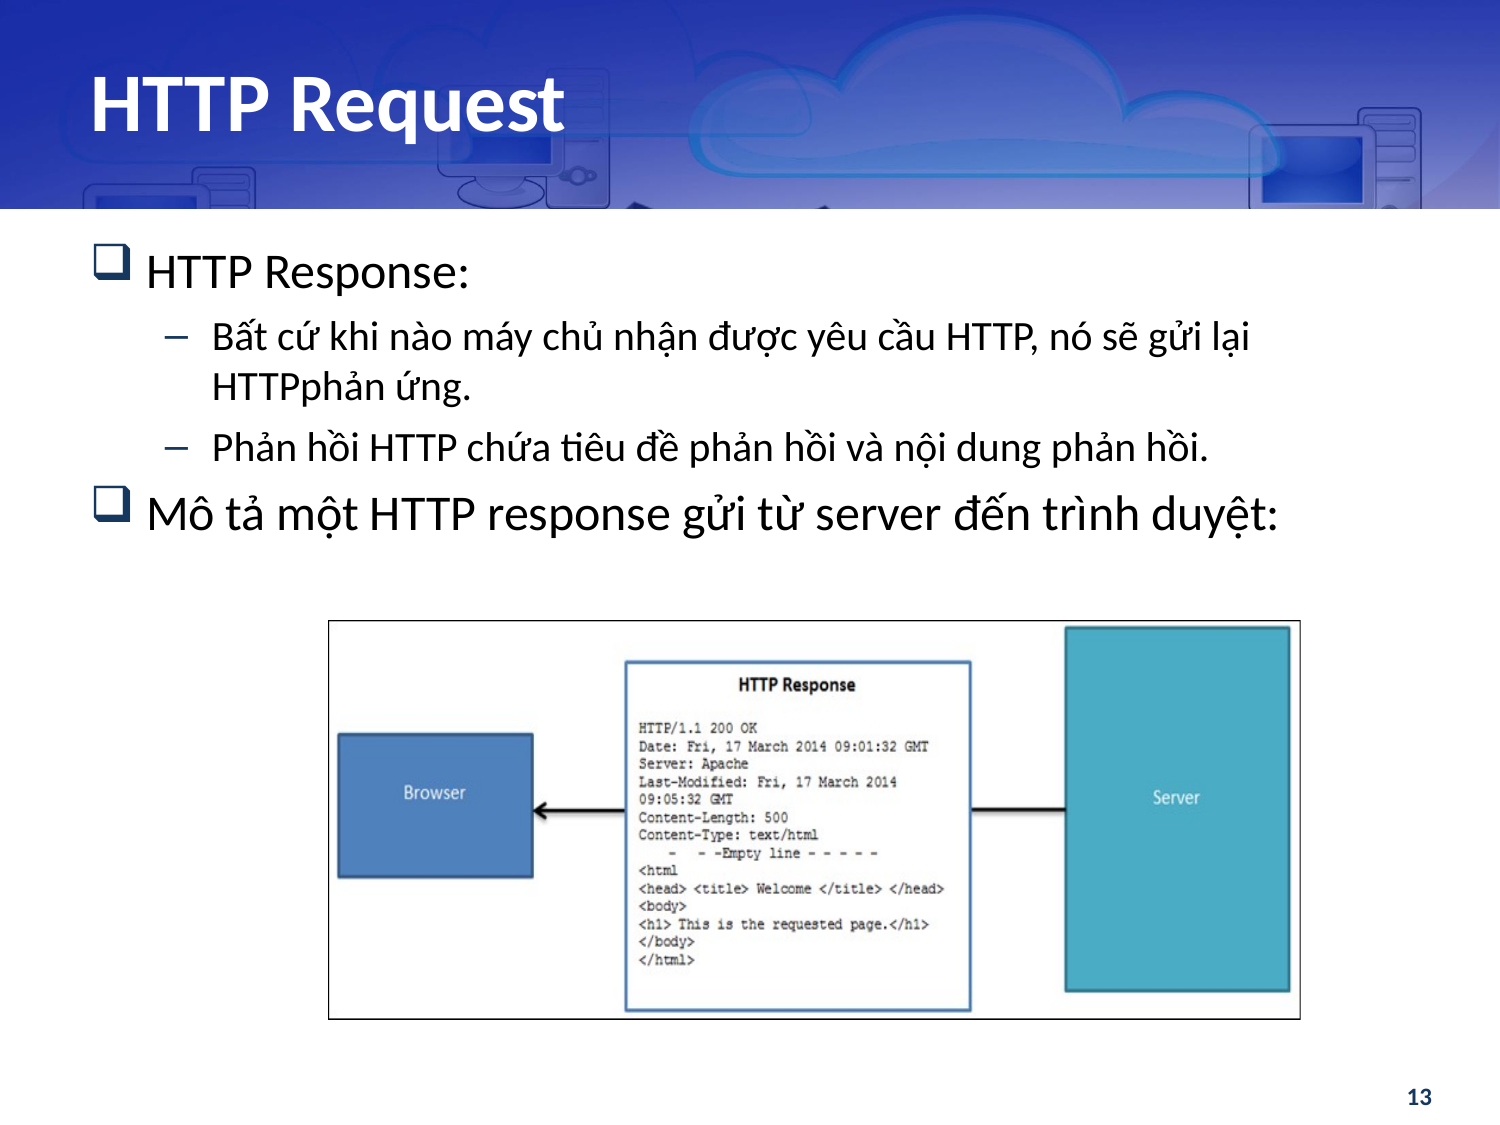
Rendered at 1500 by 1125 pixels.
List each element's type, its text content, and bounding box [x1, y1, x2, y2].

slide_number 13 [1400, 1084, 1439, 1125]
text_box [328, 620, 1301, 1020]
text_box HTTP Response: Bất cứ khi nào máy chủ nhận được yêu cầu HTTP, nó sẽ gửi lại HTTPphản ứng. Phản hồi HTTP chứa tiêu đề phản hồi và nội dung phản hồi. Mô tả một HTTP response gửi từ server đến trình duyệt: [87, 223, 1394, 541]
title HTTP Request [87, 45, 701, 236]
picture [0, 0, 1500, 209]
